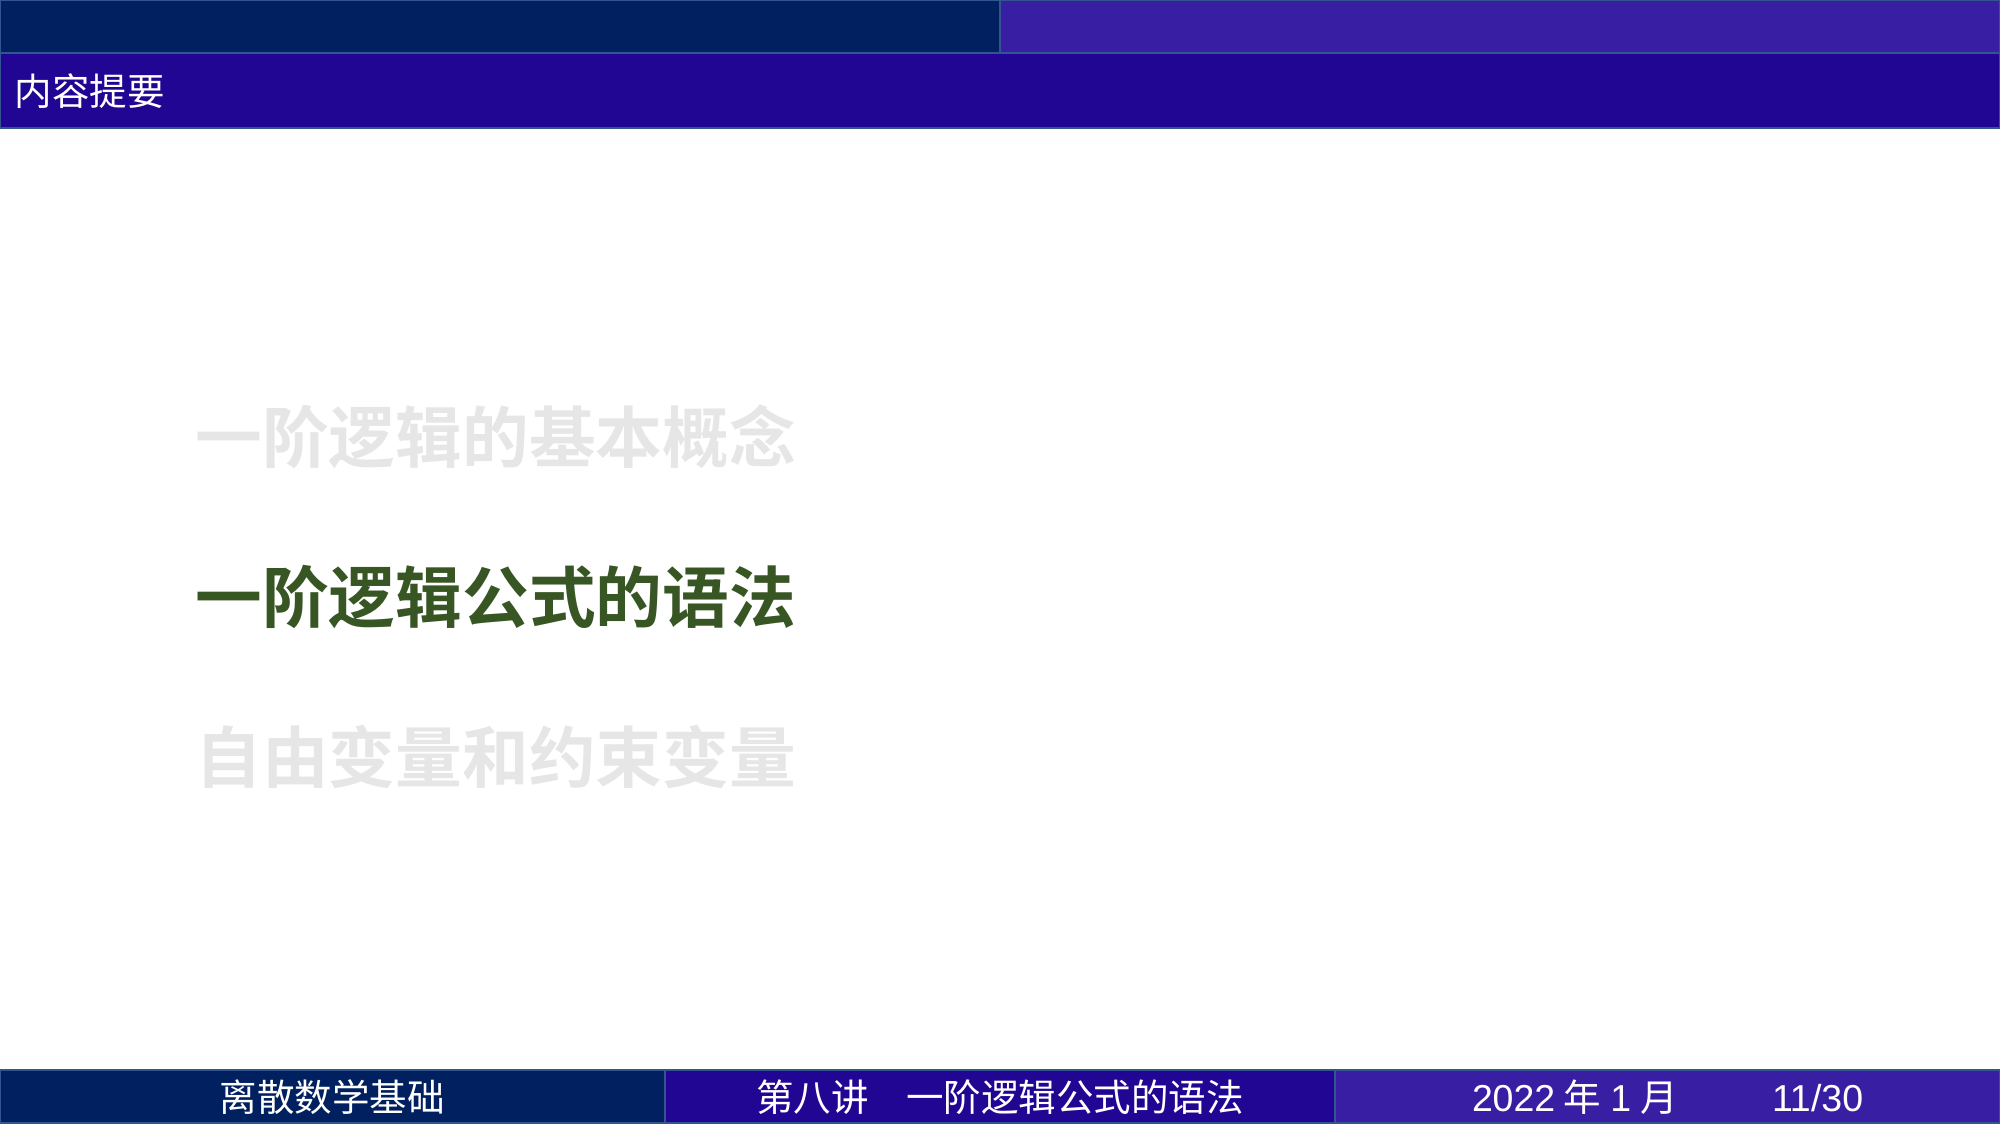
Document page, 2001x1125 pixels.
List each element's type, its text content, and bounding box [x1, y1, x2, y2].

text_box 2022年1月 11/30 [1334, 1069, 2000, 1124]
text_box [0, 0, 999, 52]
text_box 内容提要 [0, 52, 2000, 129]
text_box 离散数学基础 [0, 1069, 664, 1124]
text_box [999, 0, 2000, 52]
text_box 第八讲 一阶逻辑公式的语法 [664, 1069, 1334, 1124]
text_box 一阶逻辑的基本概念 一阶逻辑公式的语法 自由变量和约束变量 [180, 308, 958, 804]
